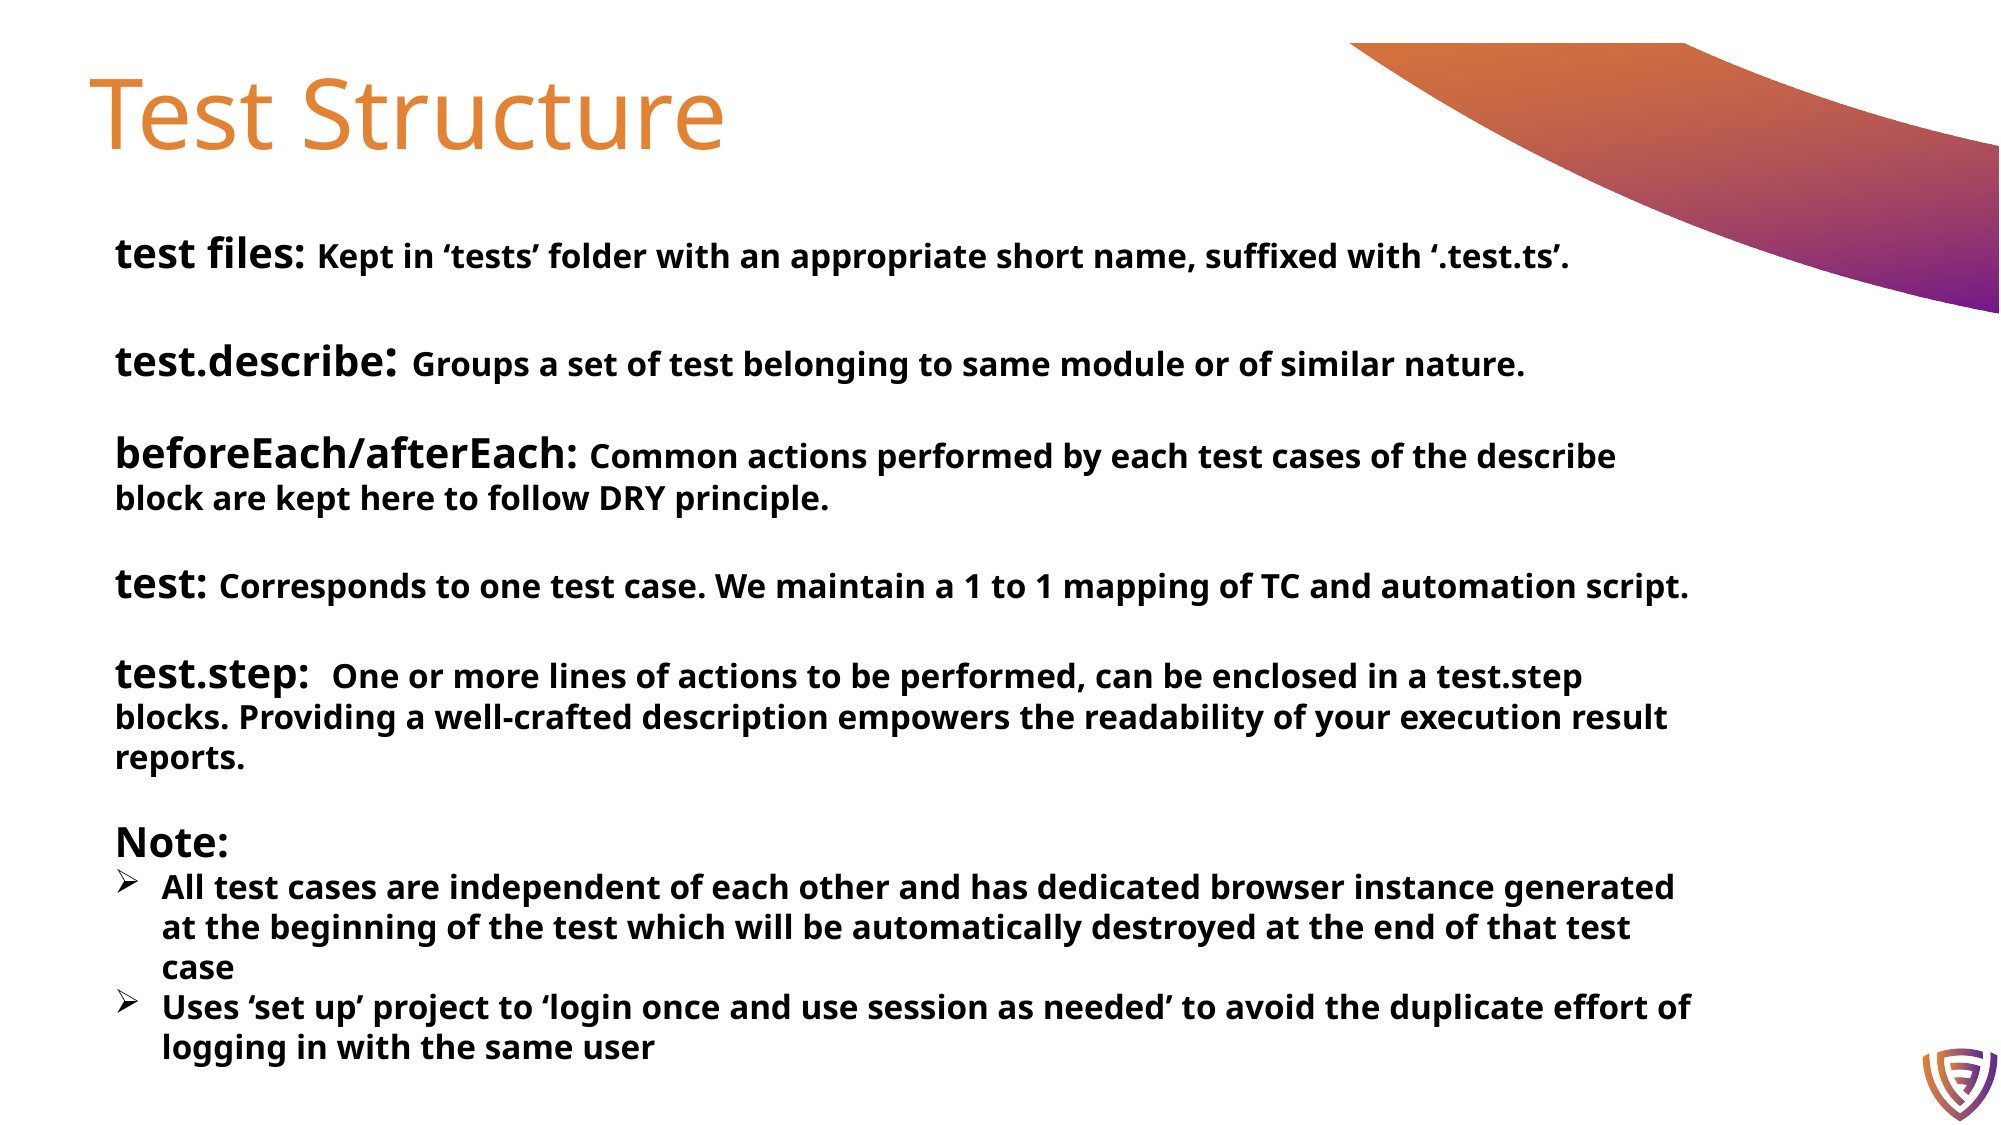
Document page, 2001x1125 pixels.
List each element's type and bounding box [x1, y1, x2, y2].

picture [2, 43, 2000, 1125]
text_box [0, 0, 2000, 1125]
